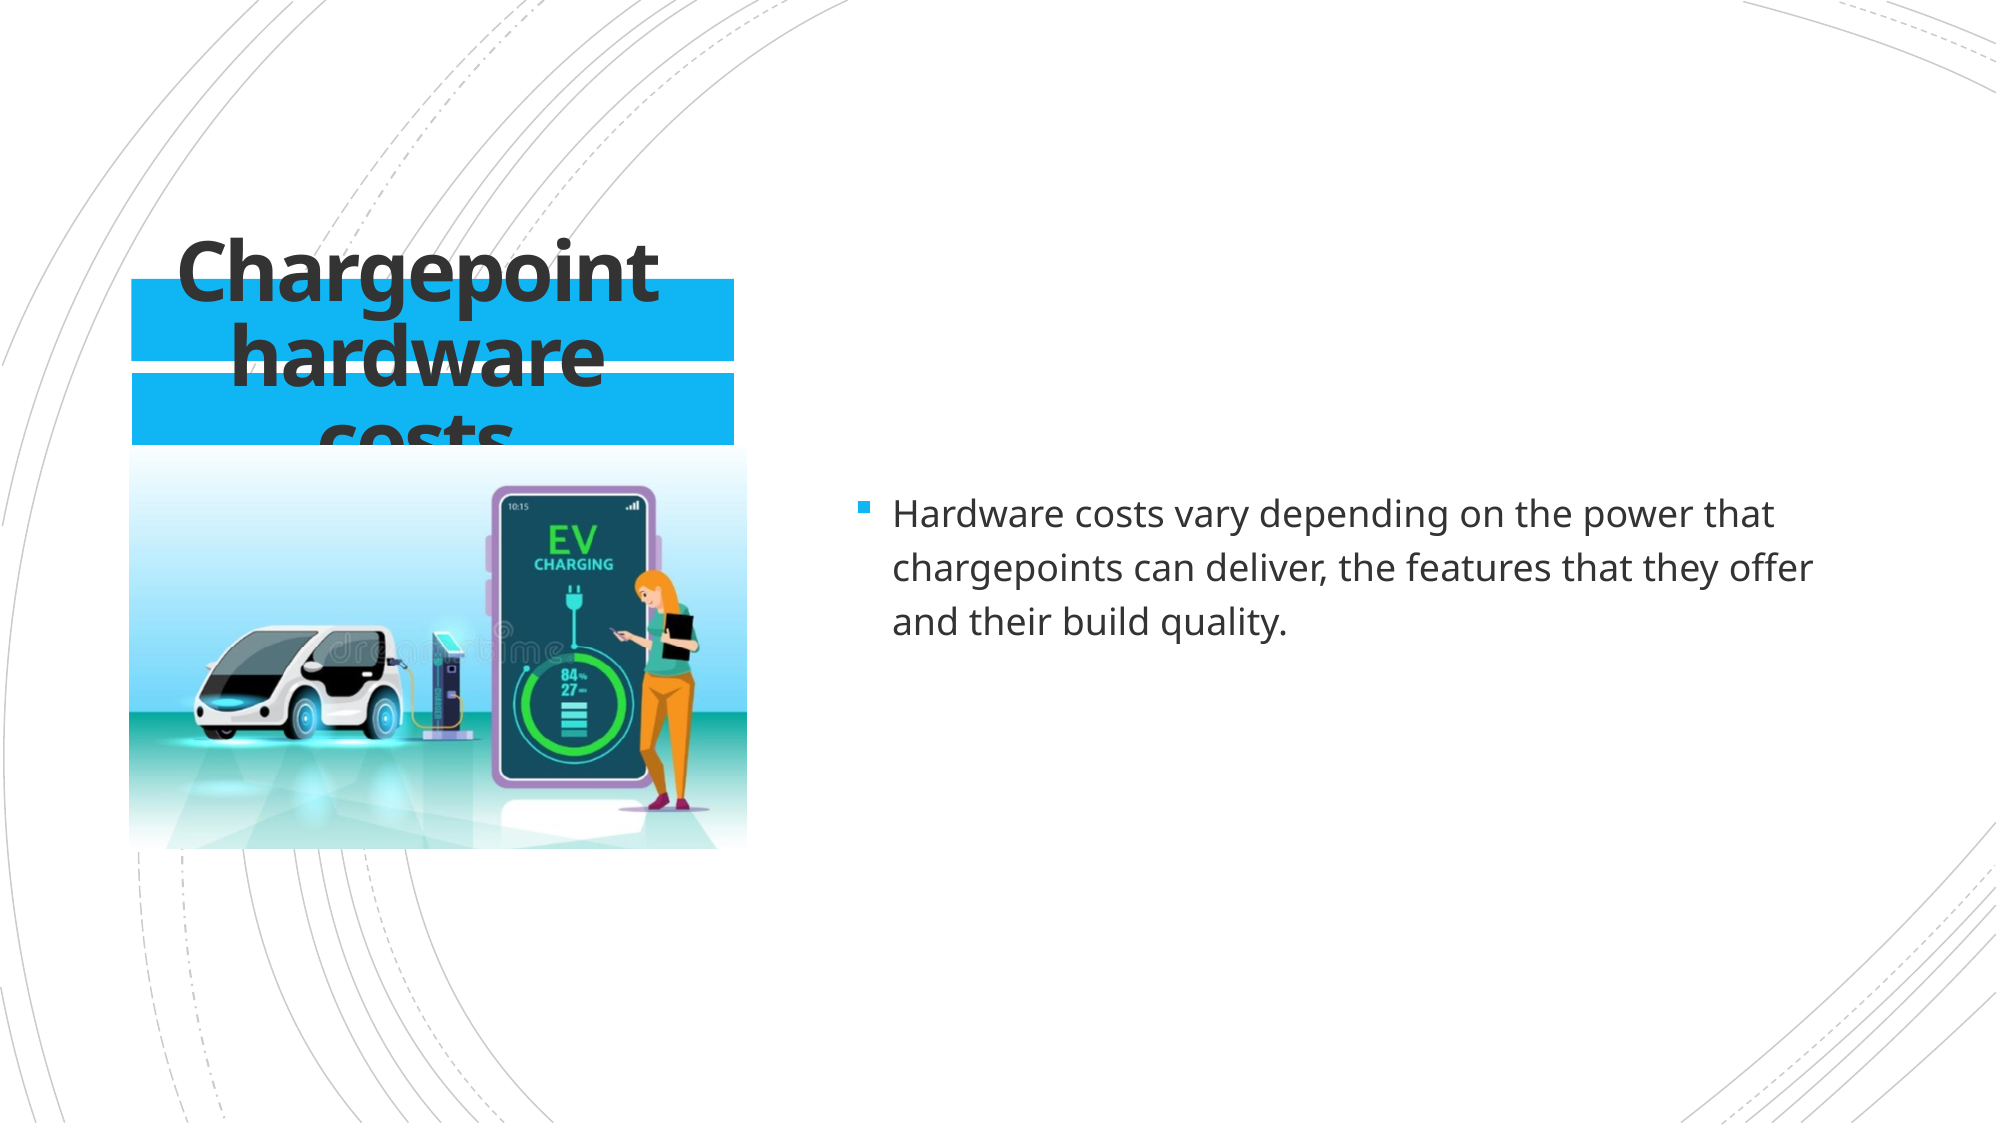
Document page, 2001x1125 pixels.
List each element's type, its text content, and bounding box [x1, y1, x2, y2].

list Hardware costs vary depending on the power that chargepoints can deliver, the features that they offer and their build quality. [839, 131, 1871, 993]
title Chargepoint hardware costs [129, 159, 704, 445]
picture [129, 445, 748, 849]
